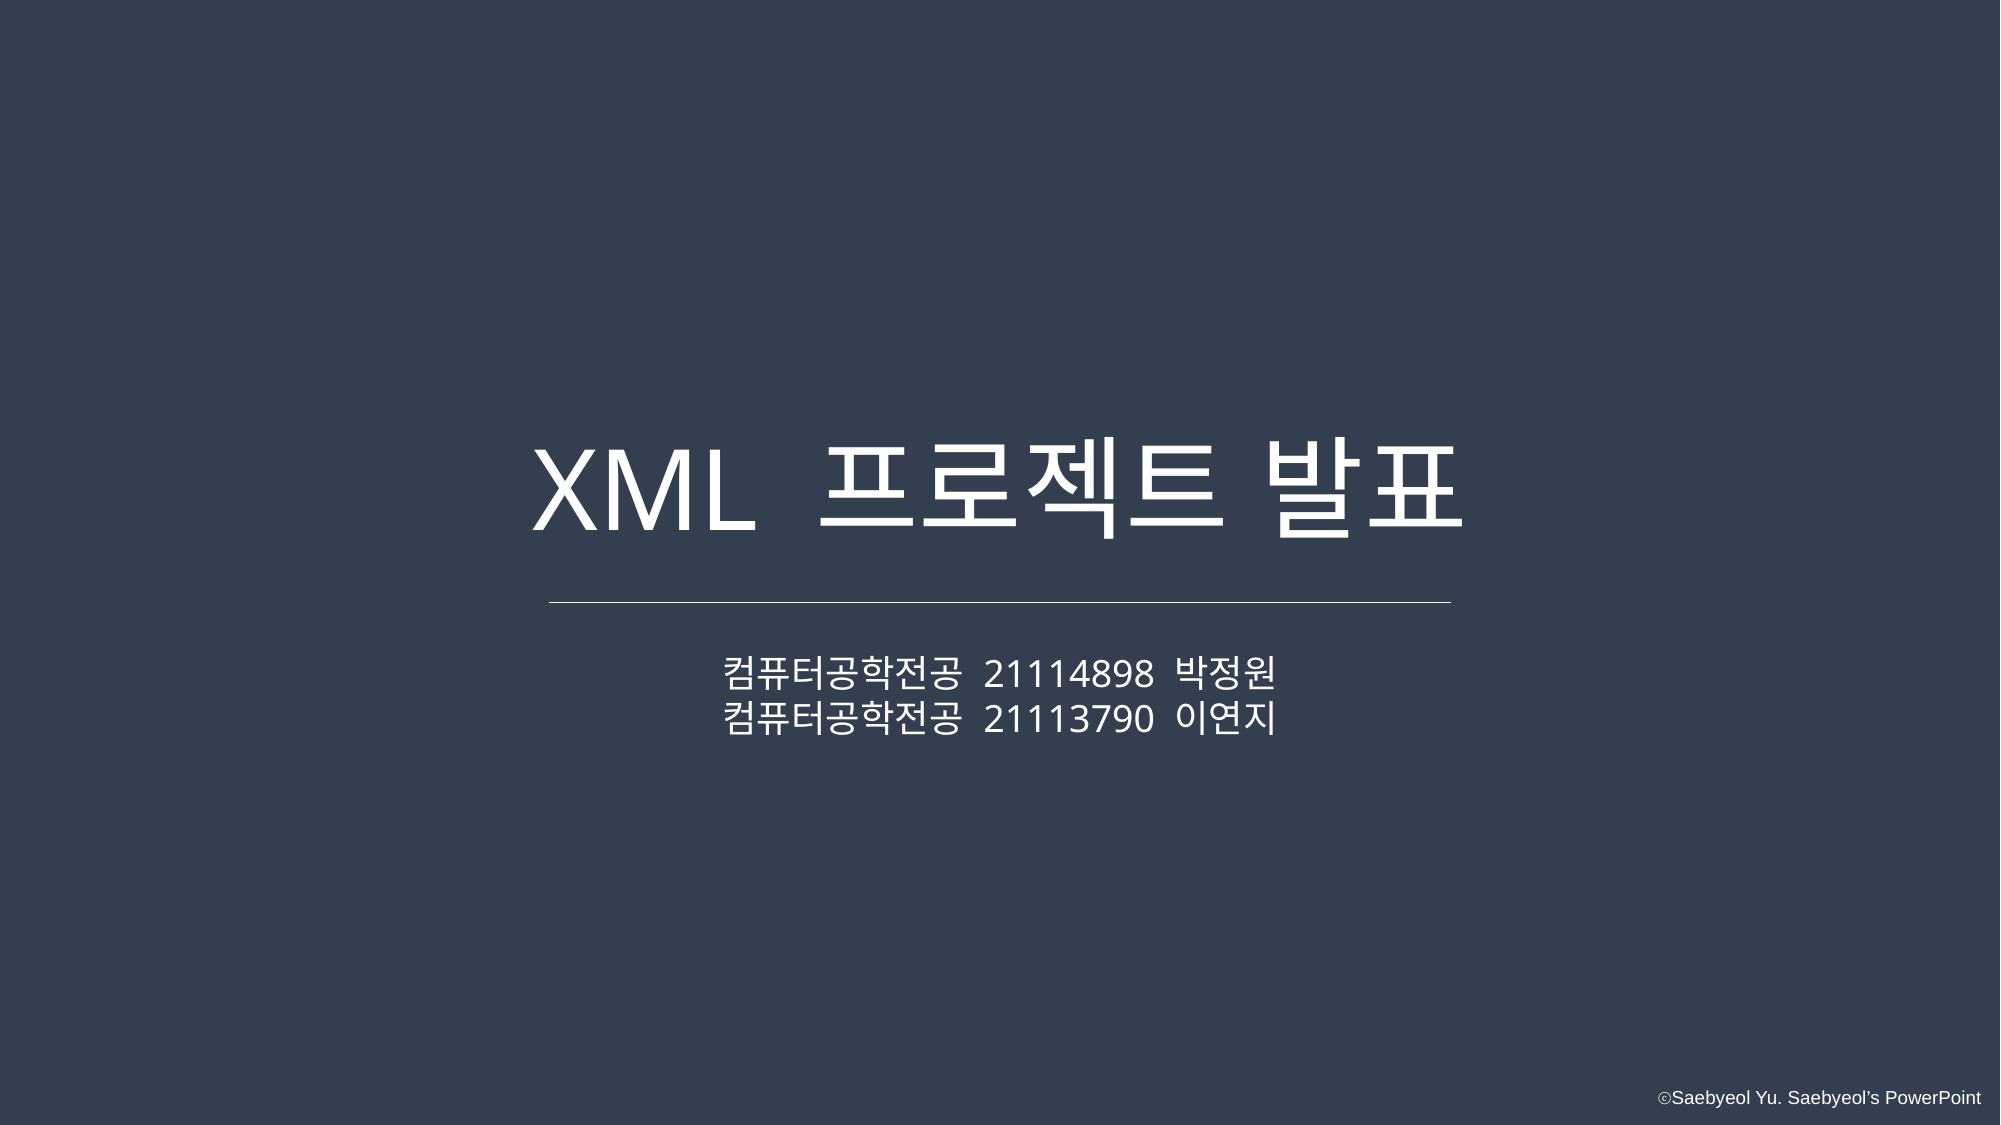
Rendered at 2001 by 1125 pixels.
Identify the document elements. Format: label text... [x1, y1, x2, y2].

text_box 컴퓨터공학전공 21114898 박정원 컴퓨터공학전공 21113790 이연지 [707, 642, 1293, 748]
text_box XML 프로젝트 발표 [517, 410, 1483, 561]
